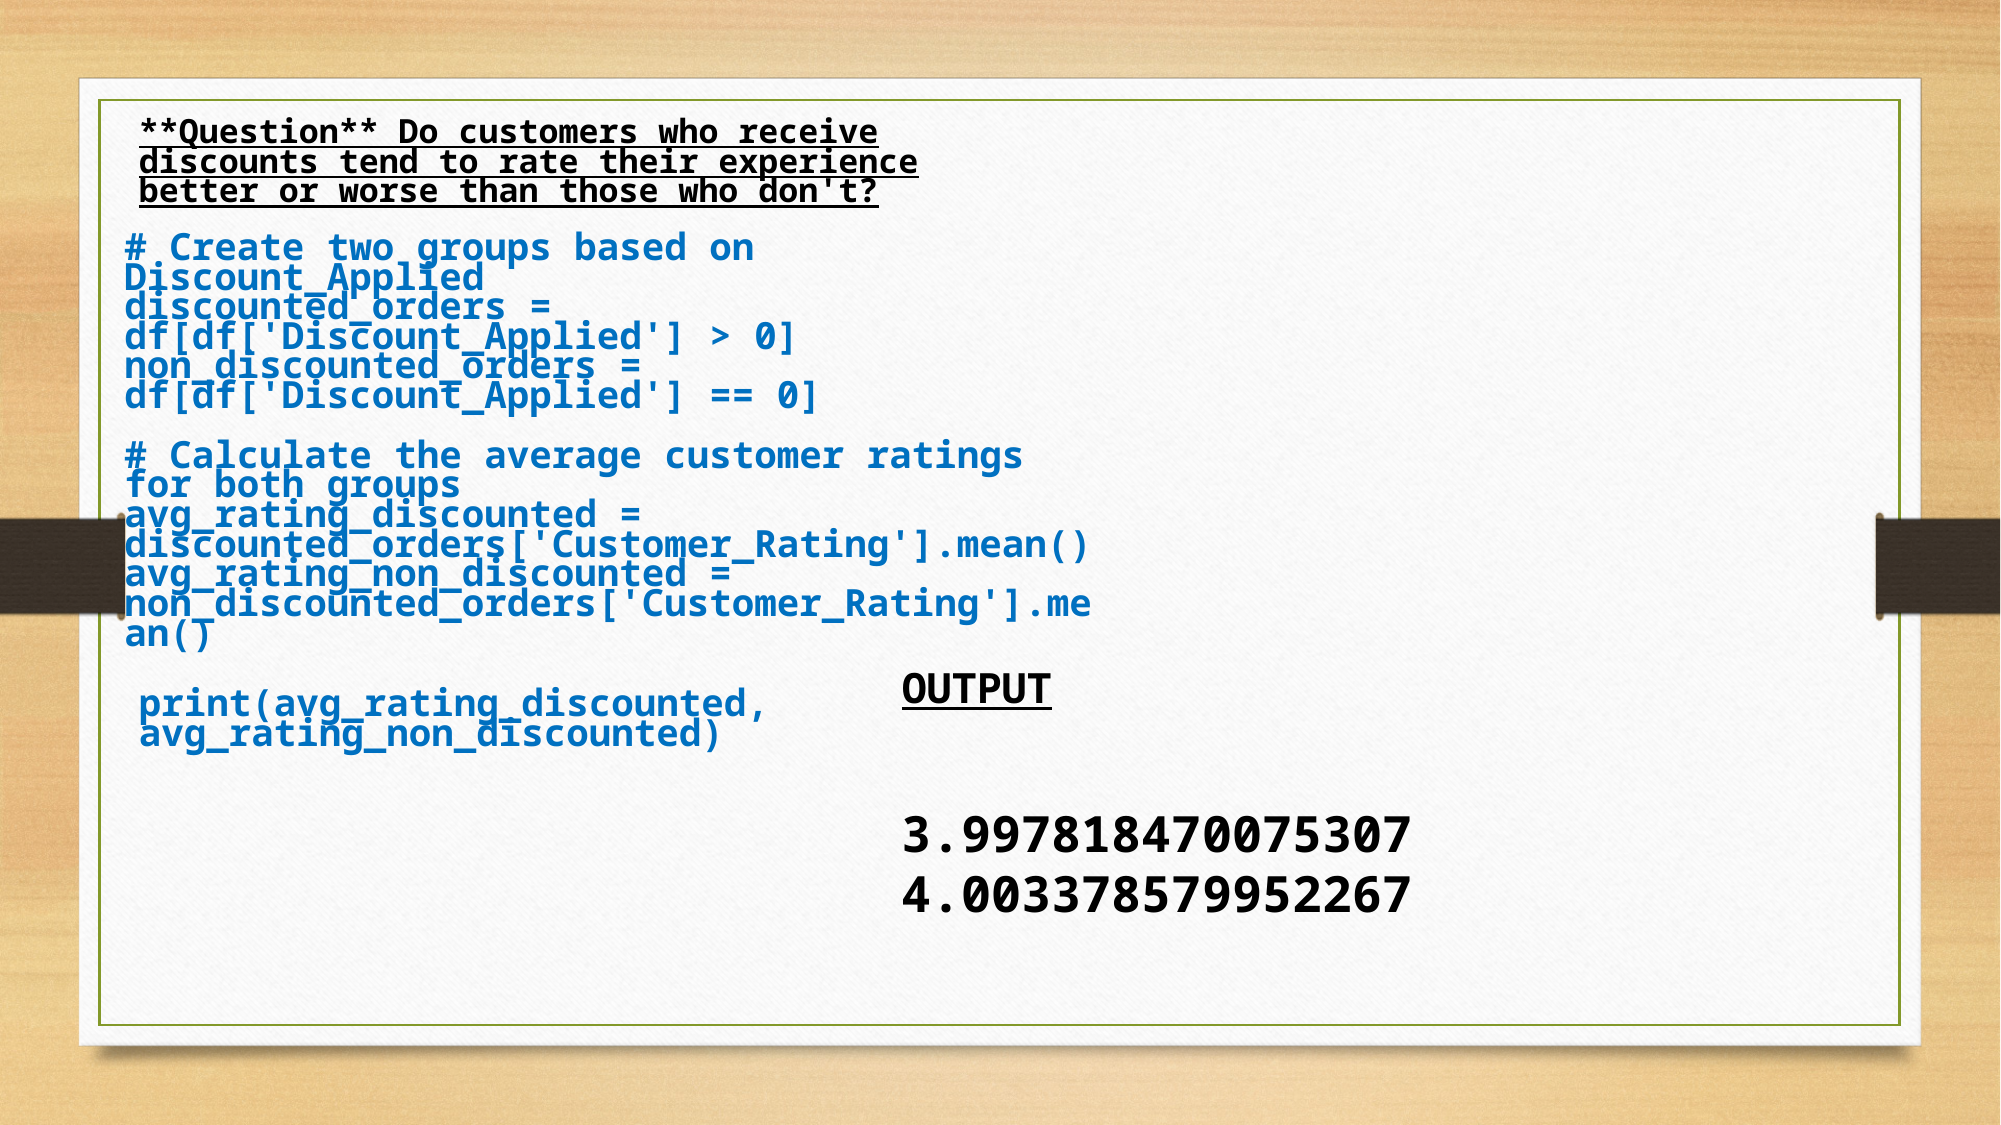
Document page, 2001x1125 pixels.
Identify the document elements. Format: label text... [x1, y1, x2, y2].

text_box **Question** Do customers who receive discounts tend to rate their experience better or worse than those who don't? [124, 112, 989, 217]
text_box # Create two groups based on Discount_Applied discounted_orders = df[df['Discount_Applied'] > 0] non_discounted_orders = df[df['Discount_Applied'] == 0] # Calculate the average customer ratings for both groups avg_rating_discounted = discounted_orders['Customer_Rating'].mean() avg_rating_non_discounted = non_discounted_orders['Customer_Rating'].mean() [109, 230, 1113, 662]
text_box print(avg_rating_discounted, avg_rating_non_discounted) [124, 686, 887, 761]
picture [0, 0, 2001, 1125]
text_box OUTPUT 3.997818470075307 4.003378579952267 [887, 654, 1891, 930]
